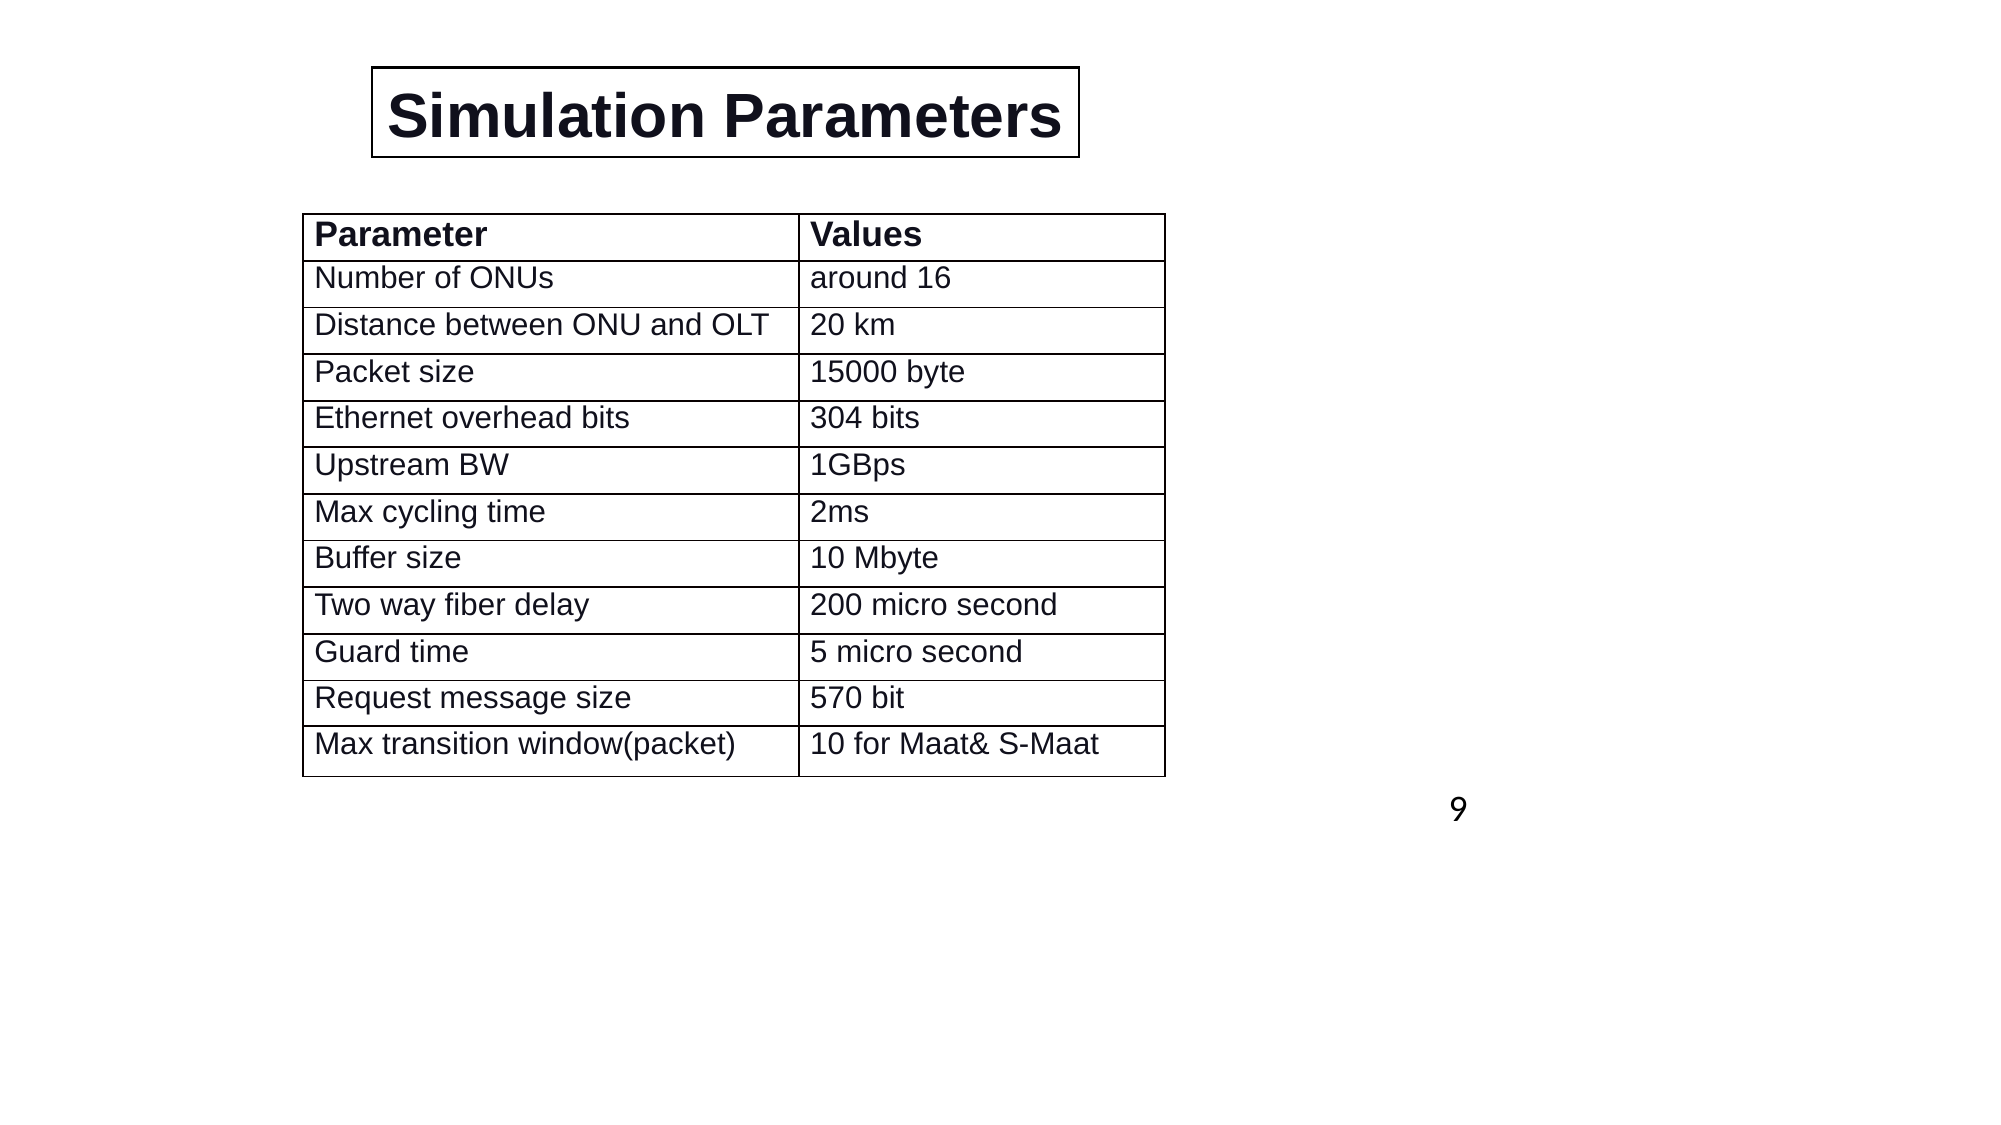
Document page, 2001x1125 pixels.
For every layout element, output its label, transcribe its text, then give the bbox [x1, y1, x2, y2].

table_cell Max cycling time [304, 495, 798, 540]
table_cell Max transition window(packet) [304, 727, 798, 776]
table_cell Ethernet overhead bits [304, 402, 798, 446]
table_cell Number of ONUs [304, 262, 798, 307]
table_cell Upstream BW [304, 448, 798, 493]
table_cell 2ms [800, 495, 1164, 540]
table_cell 1GBps [800, 448, 1164, 493]
table_cell Packet size [304, 355, 798, 400]
table_cell 20 km [800, 308, 1164, 353]
table_cell Two way fiber delay [304, 588, 798, 633]
table_cell around 16 [800, 262, 1164, 307]
table_cell Buffer size [304, 541, 798, 586]
table_cell 10 for Maat& S-Maat [800, 727, 1164, 776]
text_box Simulation Parameters [371, 66, 1080, 158]
text_box 9 [1433, 776, 1483, 837]
table_cell Request message size [304, 681, 798, 725]
table_cell Distance between ONU and OLT [304, 308, 798, 353]
table_cell 15000 byte [800, 355, 1164, 400]
table_cell 570 bit [800, 681, 1164, 725]
table_cell 304 bits [800, 402, 1164, 446]
table_header Values [800, 215, 1164, 260]
table_cell Guard time [304, 635, 798, 680]
table_cell 10 Mbyte [800, 541, 1164, 586]
table_cell 200 micro second [800, 588, 1164, 633]
table_header Parameter [304, 215, 798, 260]
table_cell 5 micro second [800, 635, 1164, 680]
